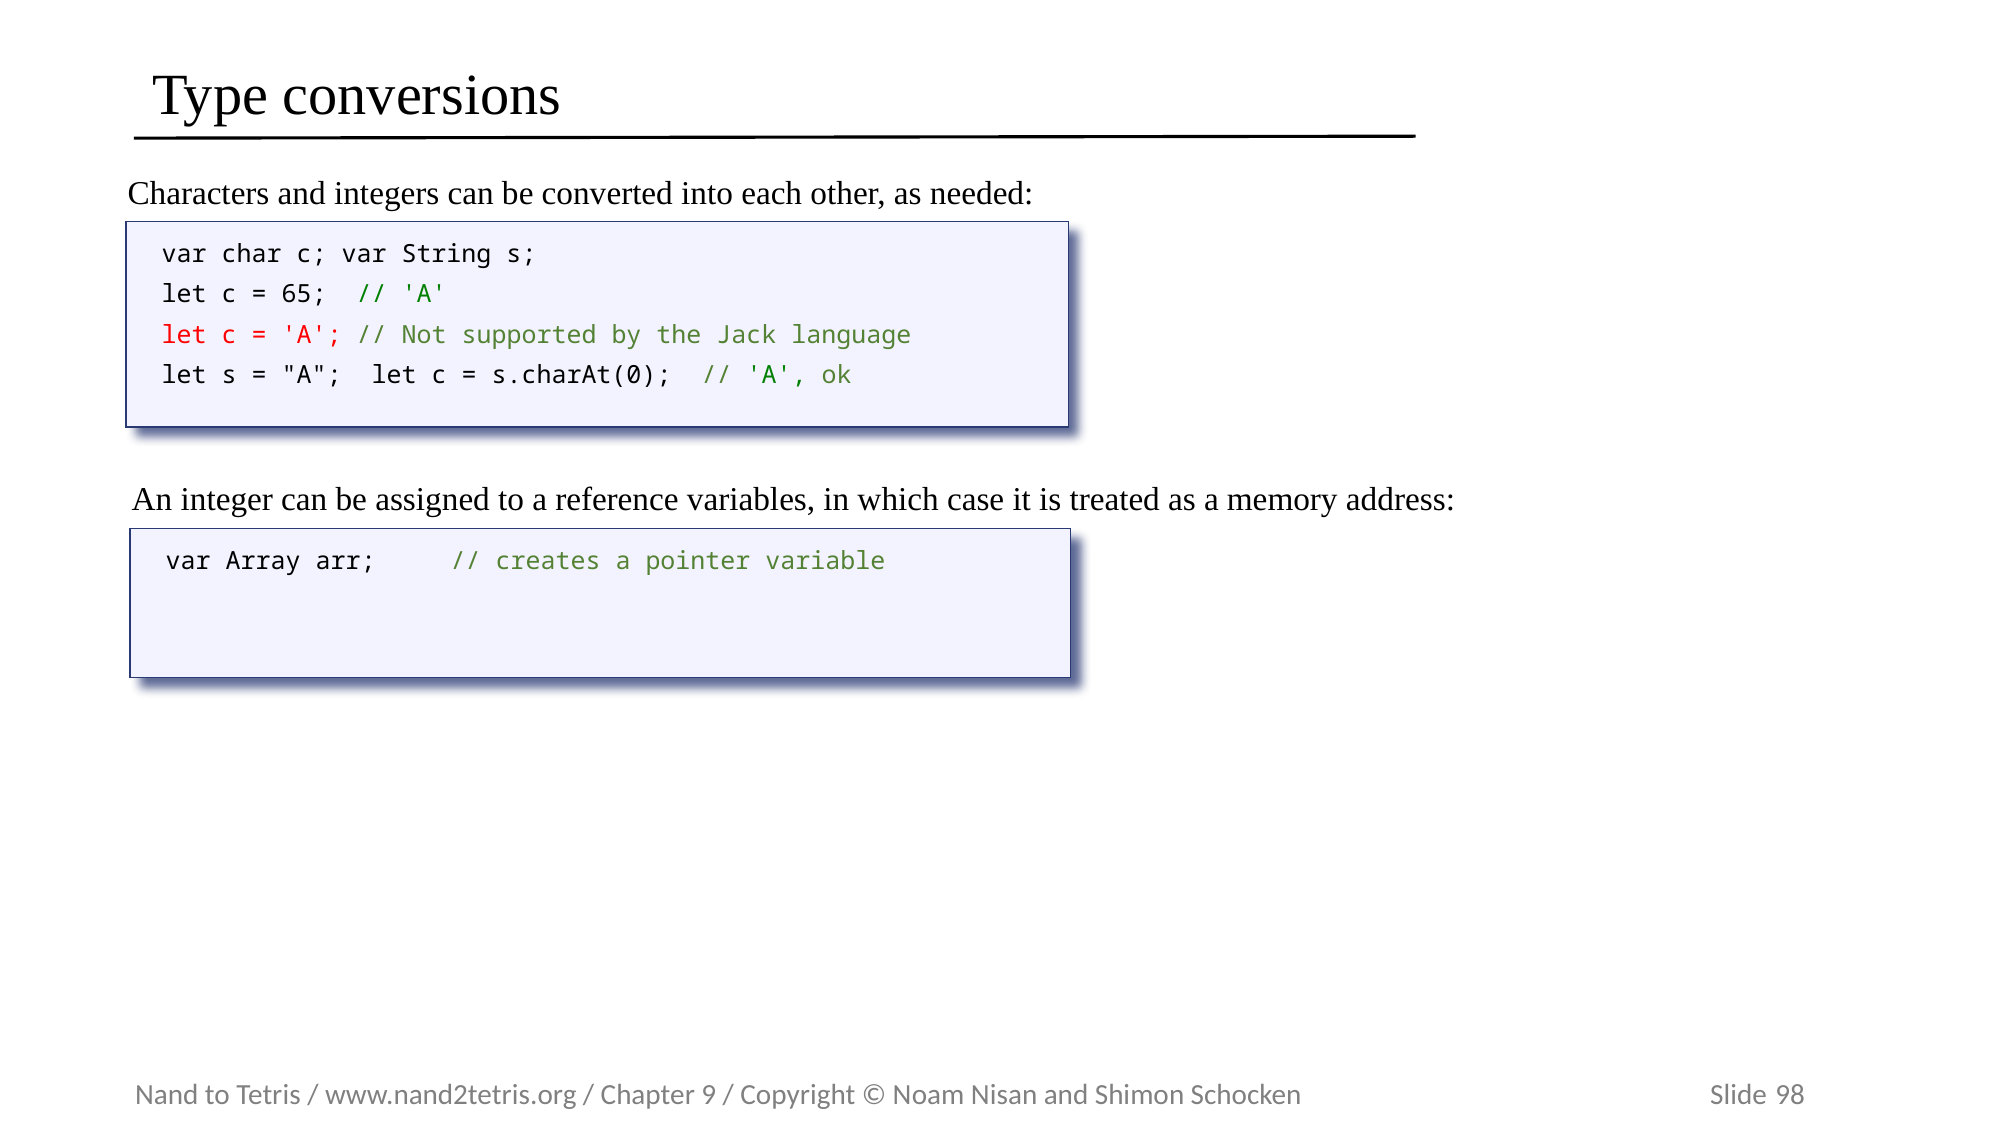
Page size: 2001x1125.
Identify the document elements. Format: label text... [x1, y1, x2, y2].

text_box var Array arr; // creates a pointer variable [130, 528, 1071, 678]
text_box An integer can be assigned to a reference variables, in which case it is treated as a memory address: [116, 469, 1490, 525]
text_box var char c; var String s; let c = 65; // 'A' let c = 'A'; // Not supported by the Jack language let s = "A"; let c = s.charAt(0); // 'A', ok [126, 221, 1069, 428]
text_box Characters and integers can be converted into each other, as needed: [112, 164, 1399, 219]
title Type conversions [137, 48, 1417, 144]
